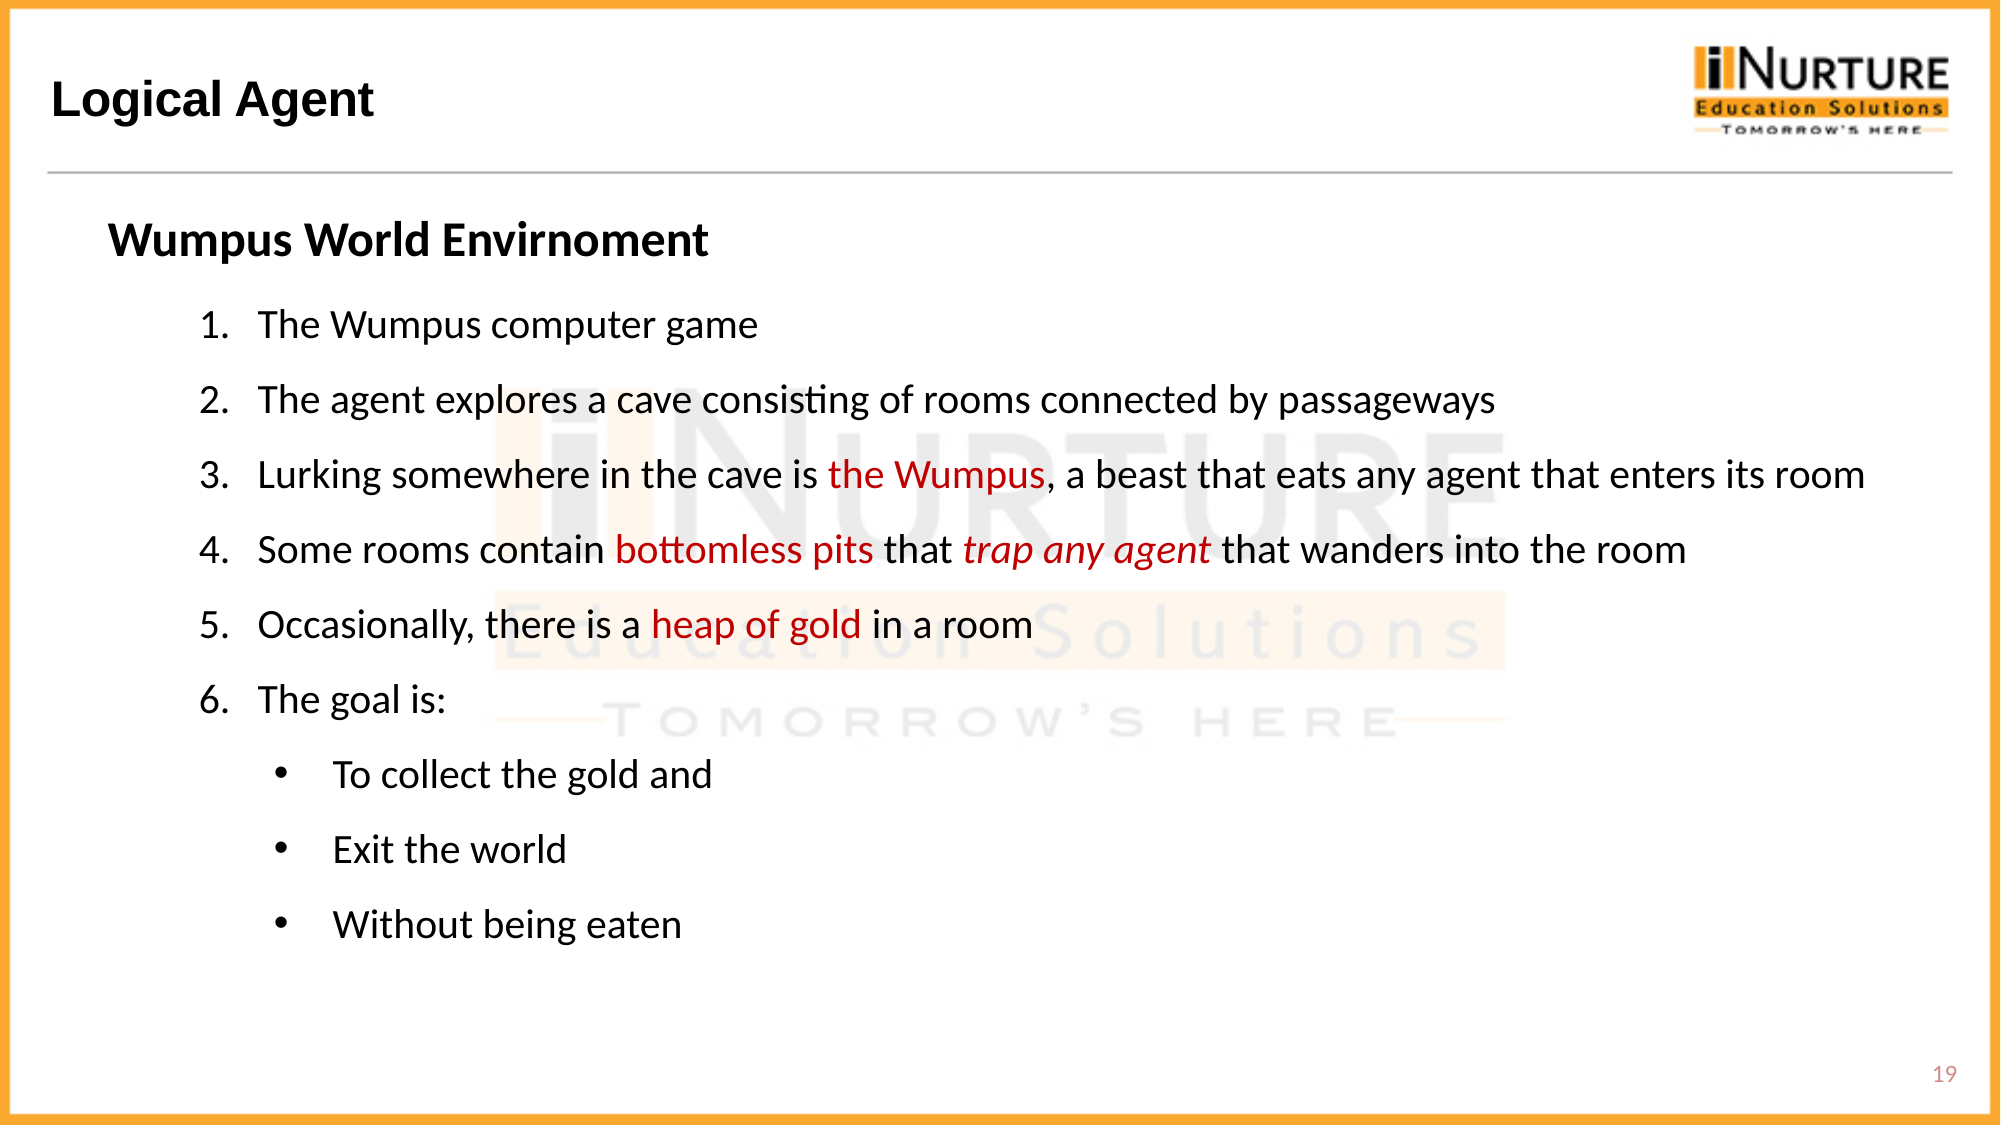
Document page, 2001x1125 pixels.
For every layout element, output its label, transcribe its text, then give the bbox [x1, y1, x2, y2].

text_box Logical Agent [33, 59, 1716, 134]
picture [0, 0, 2001, 1125]
slide_number 19 [1901, 1042, 1973, 1103]
text_box Wumpus World Envirnoment The Wumpus computer game The agent explores a cave consisting of rooms connected by passageways Lurking somewhere in the cave is the Wumpus, a beast that eats any agent that enters its room Some rooms contain bottomless pits that trap any agent that wanders into the room Occasionally, there is a heap of gold in a room The goal is: To collect the gold and Exit the world Without being eaten [33, 199, 1953, 1042]
